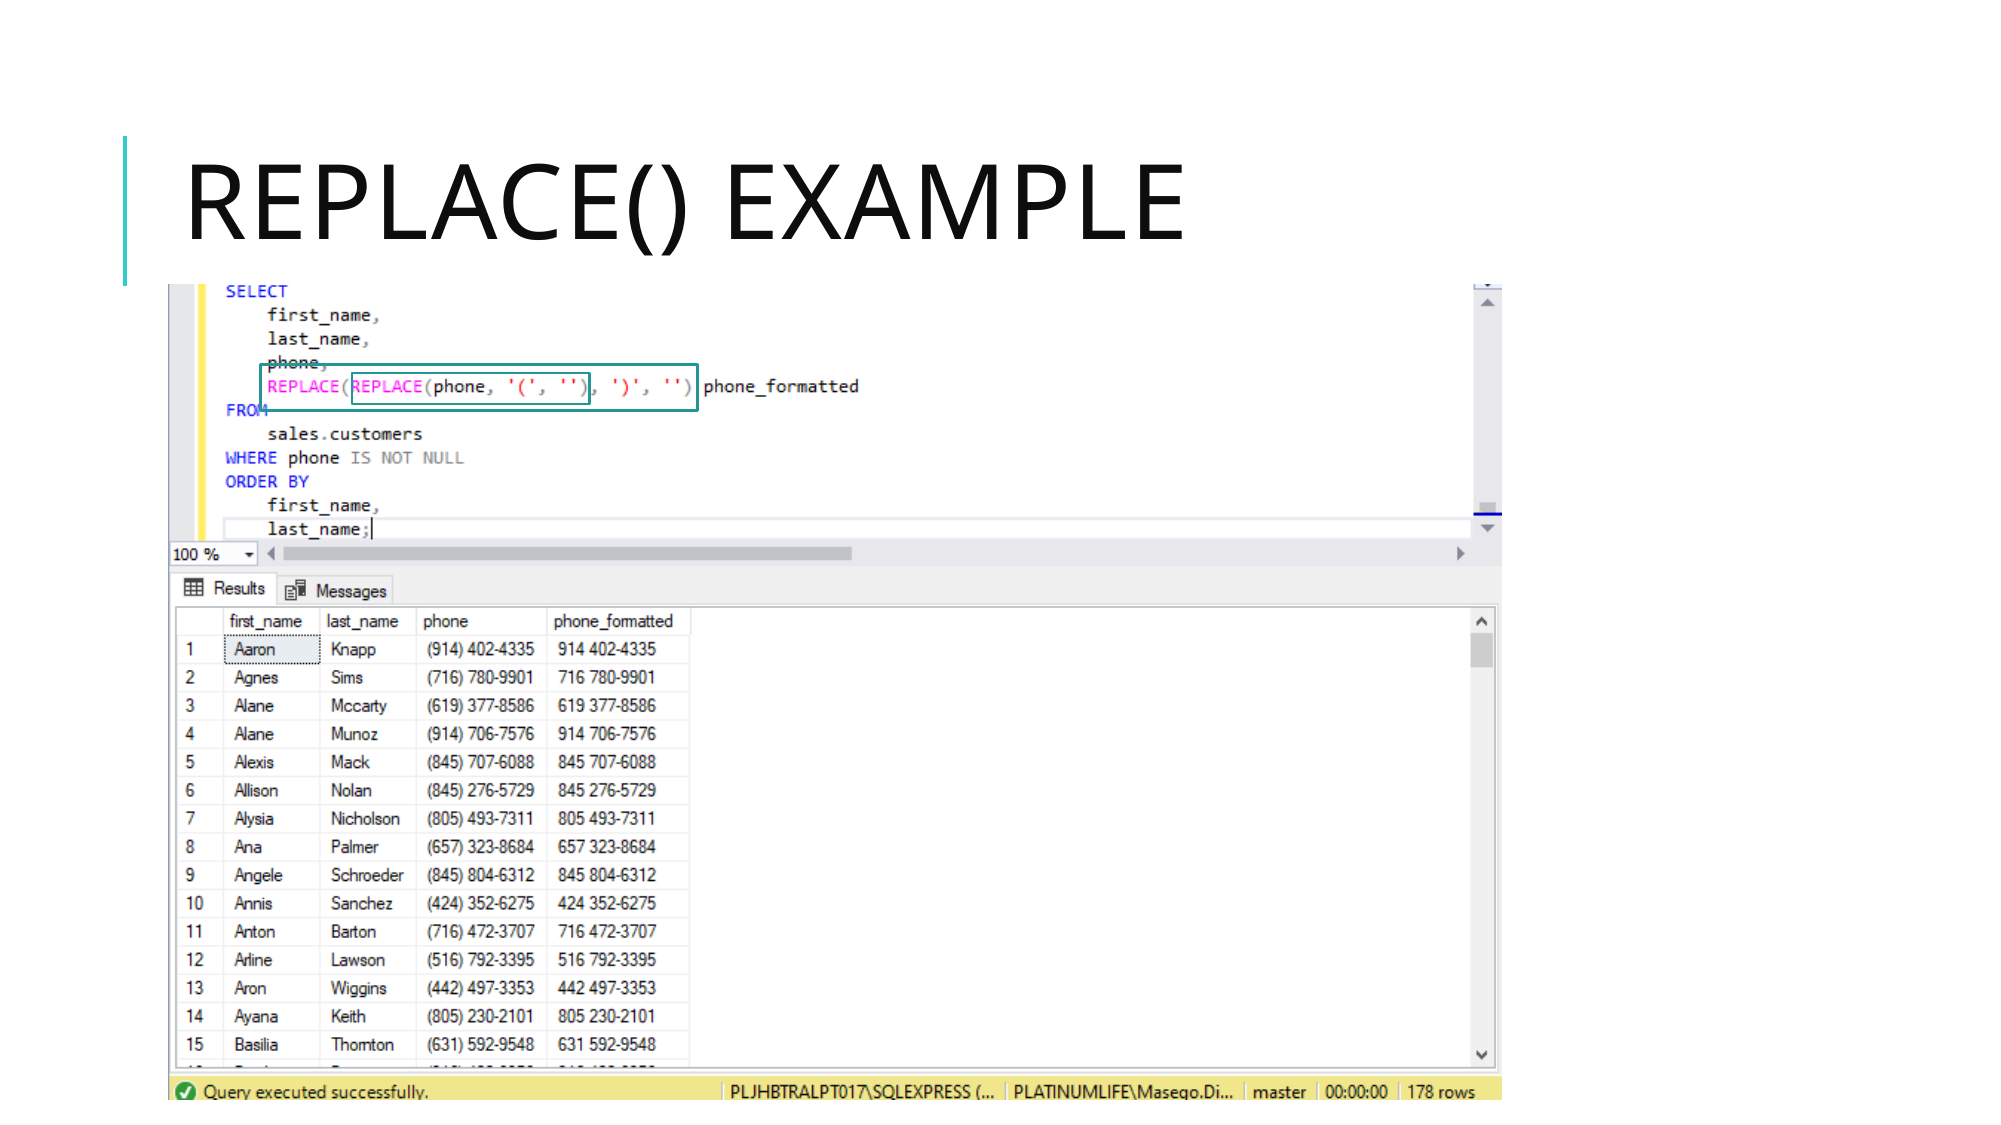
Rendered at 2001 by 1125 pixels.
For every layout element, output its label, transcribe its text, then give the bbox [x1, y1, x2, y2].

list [167, 284, 1503, 1100]
title Replace() Example [168, 133, 1763, 285]
